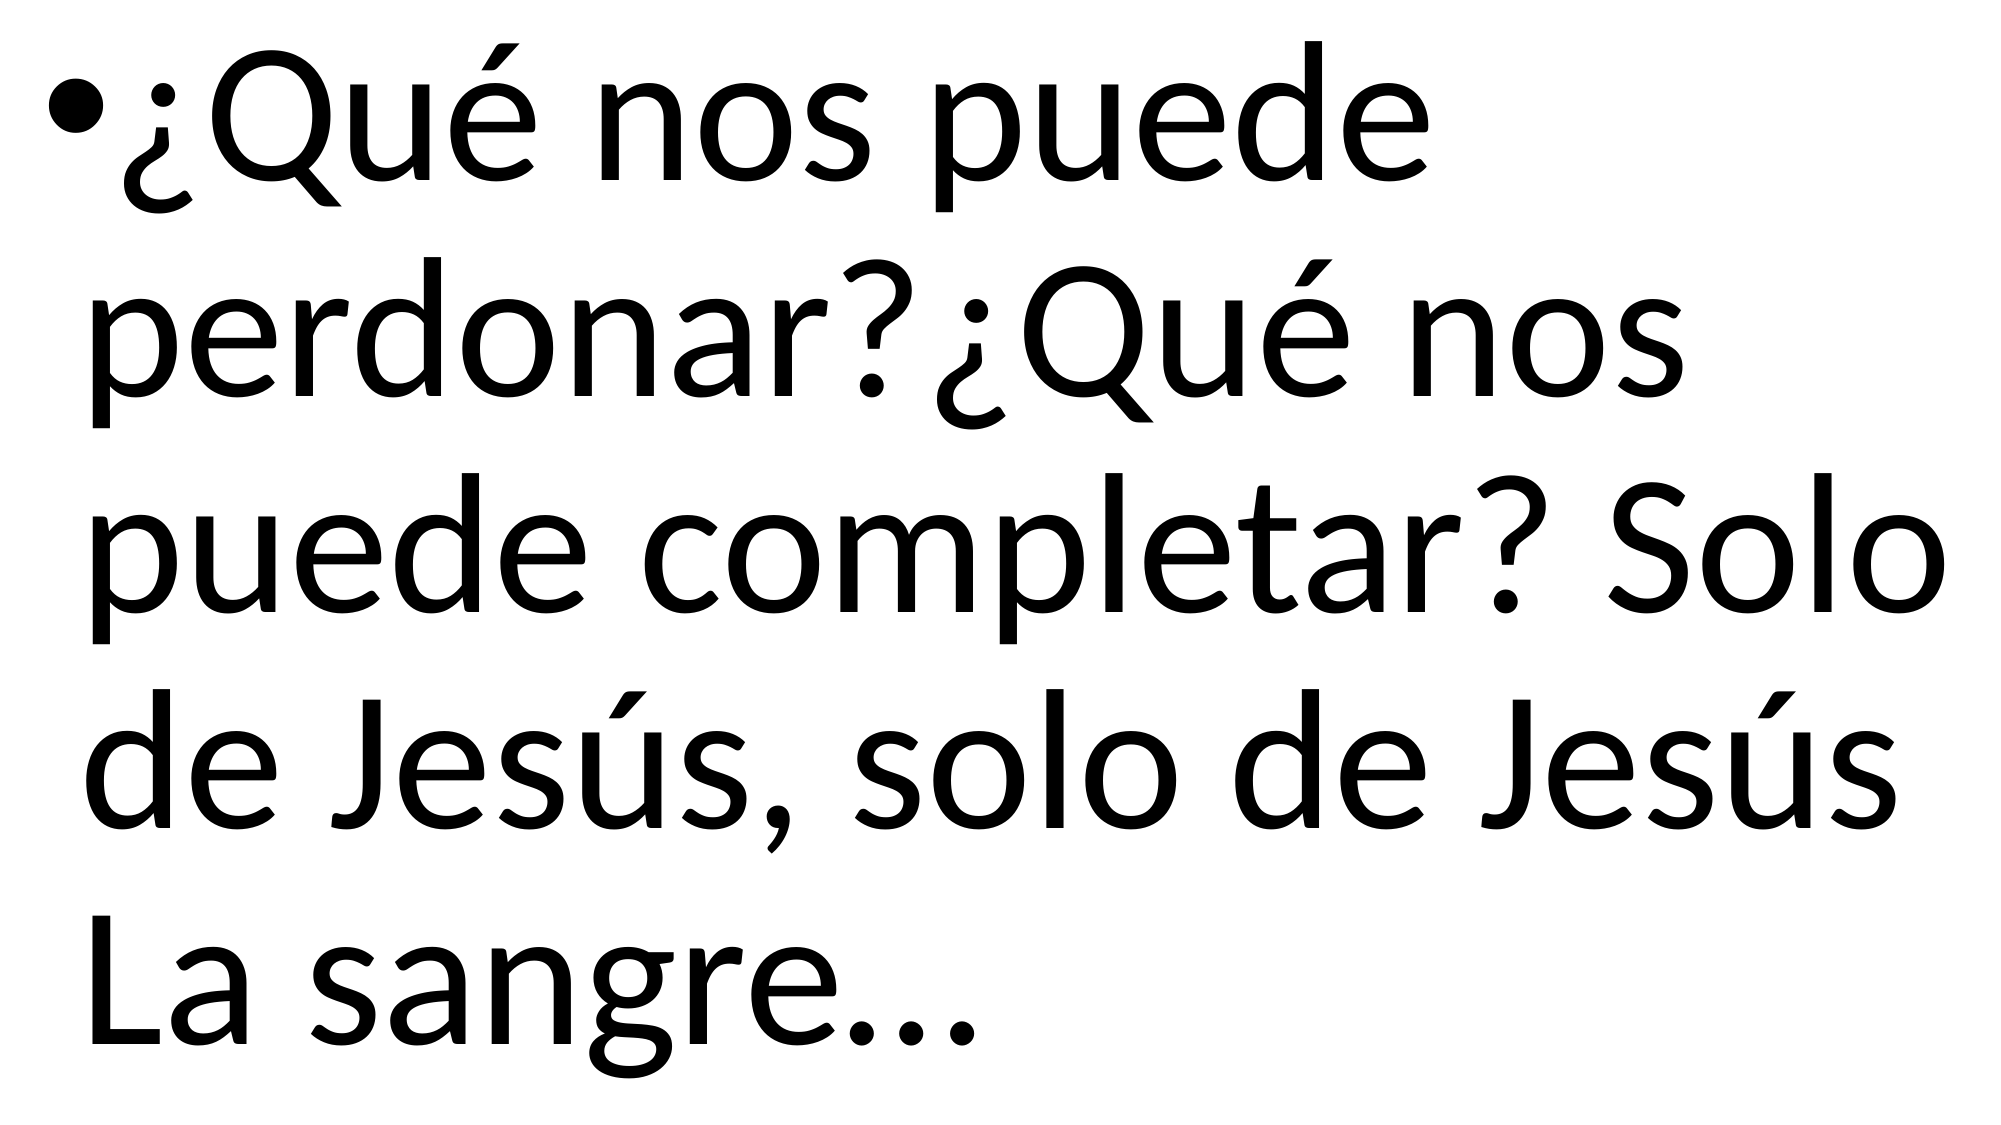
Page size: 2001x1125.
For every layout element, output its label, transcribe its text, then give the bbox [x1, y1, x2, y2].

list ¿Qué nos puede perdonar?¿Qué nos puede completar? Solo de Jesús, solo de Jesús La sangre… [26, 0, 1975, 1125]
